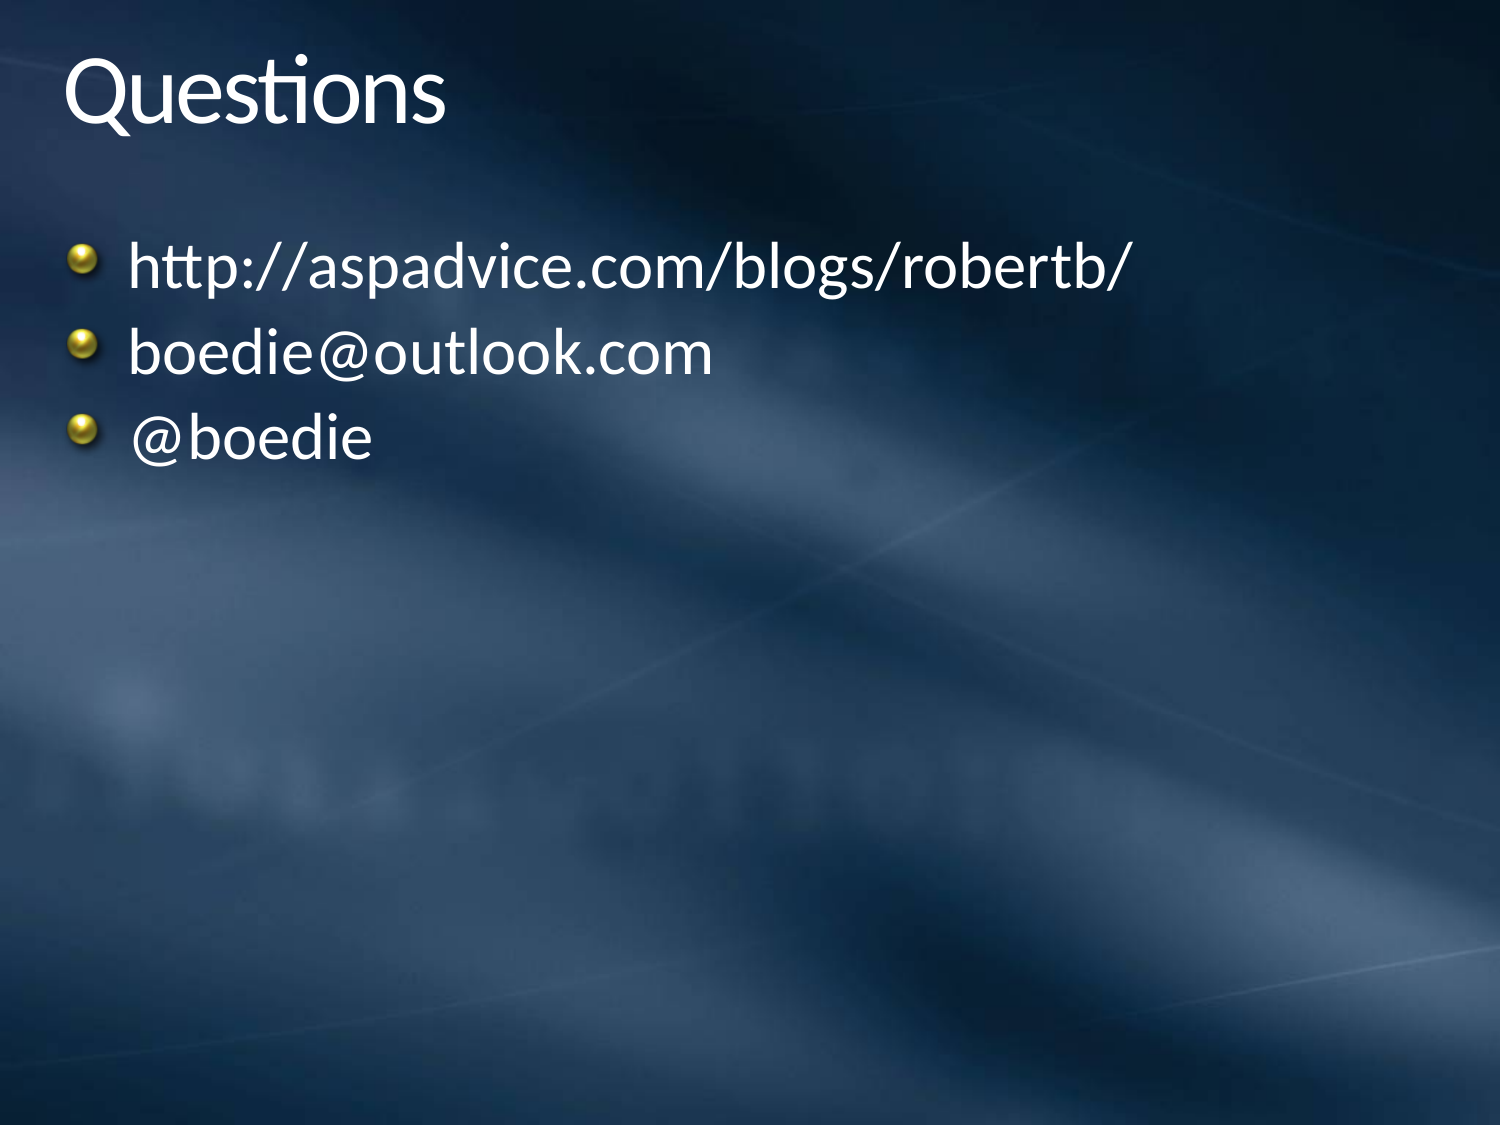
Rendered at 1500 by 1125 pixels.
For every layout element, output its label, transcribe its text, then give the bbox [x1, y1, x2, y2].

title Questions [62, 37, 1438, 147]
list http://aspadvice.com/blogs/robertb/ boedie@outlook.com @boedie [62, 231, 1438, 482]
picture [0, 0, 1500, 1125]
